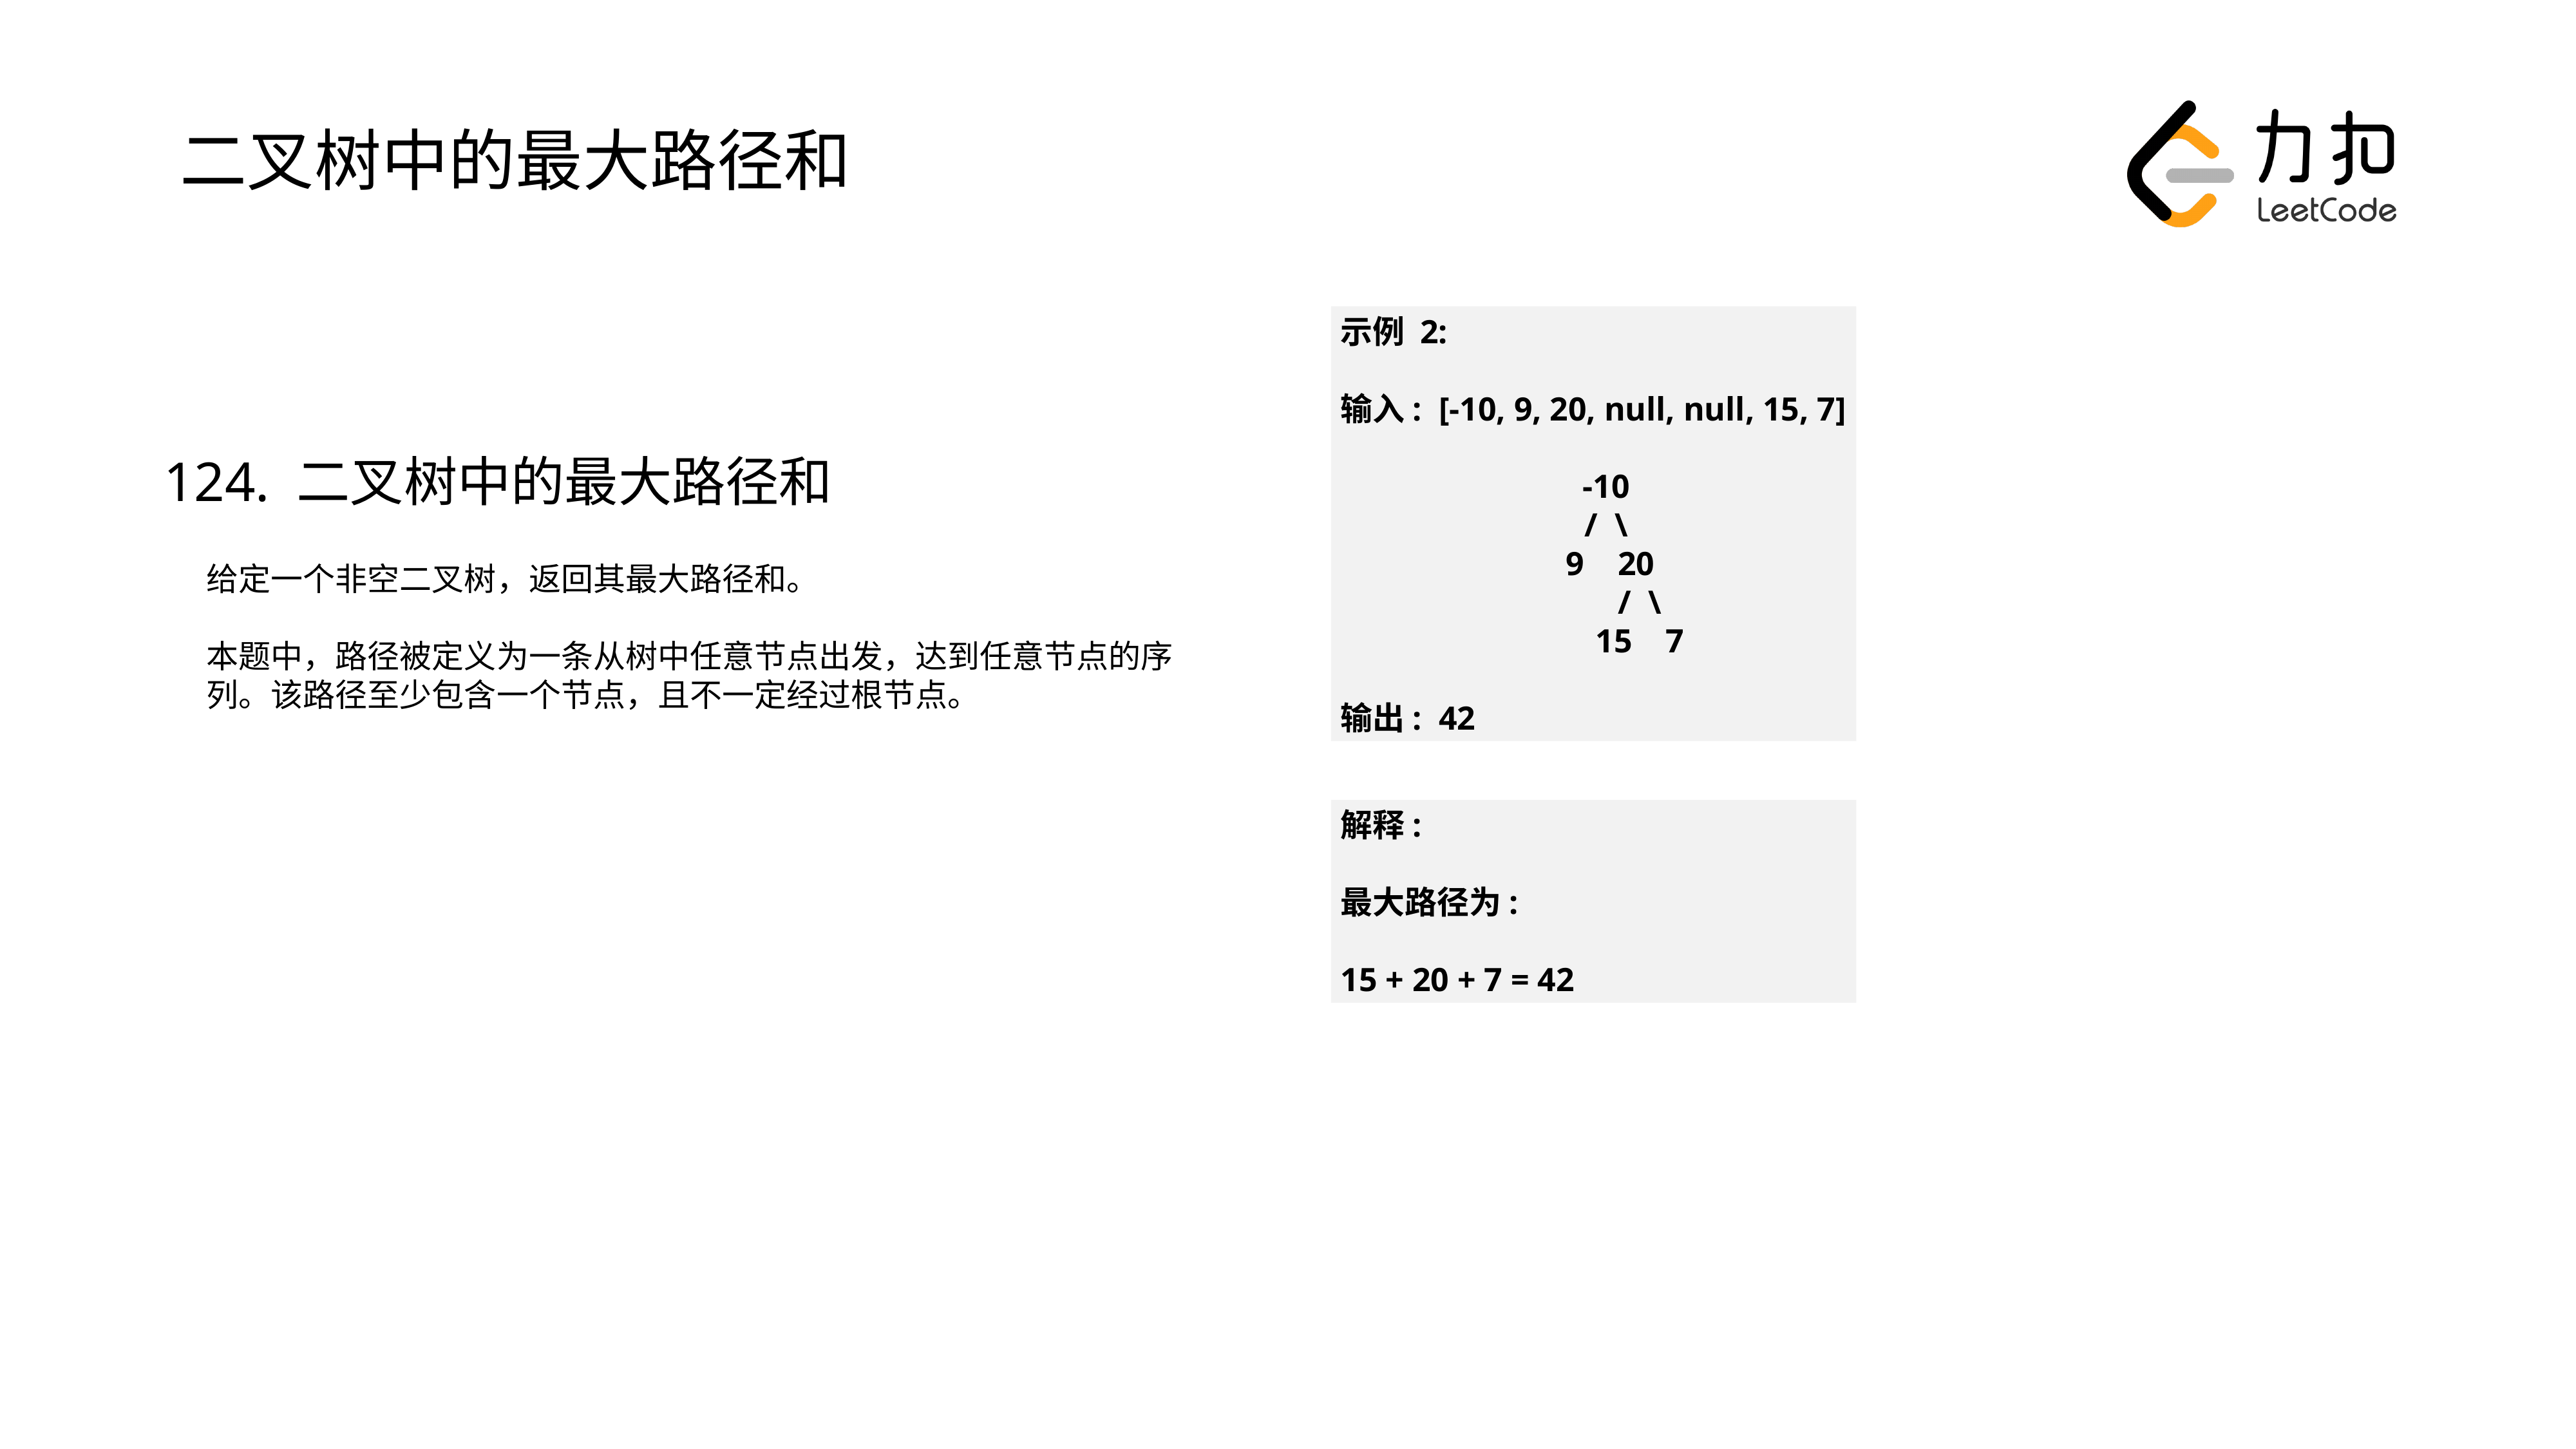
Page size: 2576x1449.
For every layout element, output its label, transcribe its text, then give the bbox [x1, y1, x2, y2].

text_box [161, 630, 213, 699]
text_box 解释: 最大路径为: 15 + 20 + 7 = 42 [1331, 800, 1857, 1003]
picture [2127, 100, 2396, 228]
text_box 示例 2: 输入: [-10, 9, 20, null, null, 15, 7] -10 / \ 9 20 / \ 15 7 输出: 42 [1331, 306, 1857, 741]
text_box 二叉树中的最大路径和 [175, 113, 857, 204]
text_box 124. 二叉树中的最大路径和 [158, 442, 838, 518]
text_box 给定一个非空二叉树，返回其最大路径和。 本题中，路径被定义为一条从树中任意节点出发，达到任意节点的序列。该路径至少包含一个节点，且不一定经过根节点。 [161, 553, 1235, 719]
